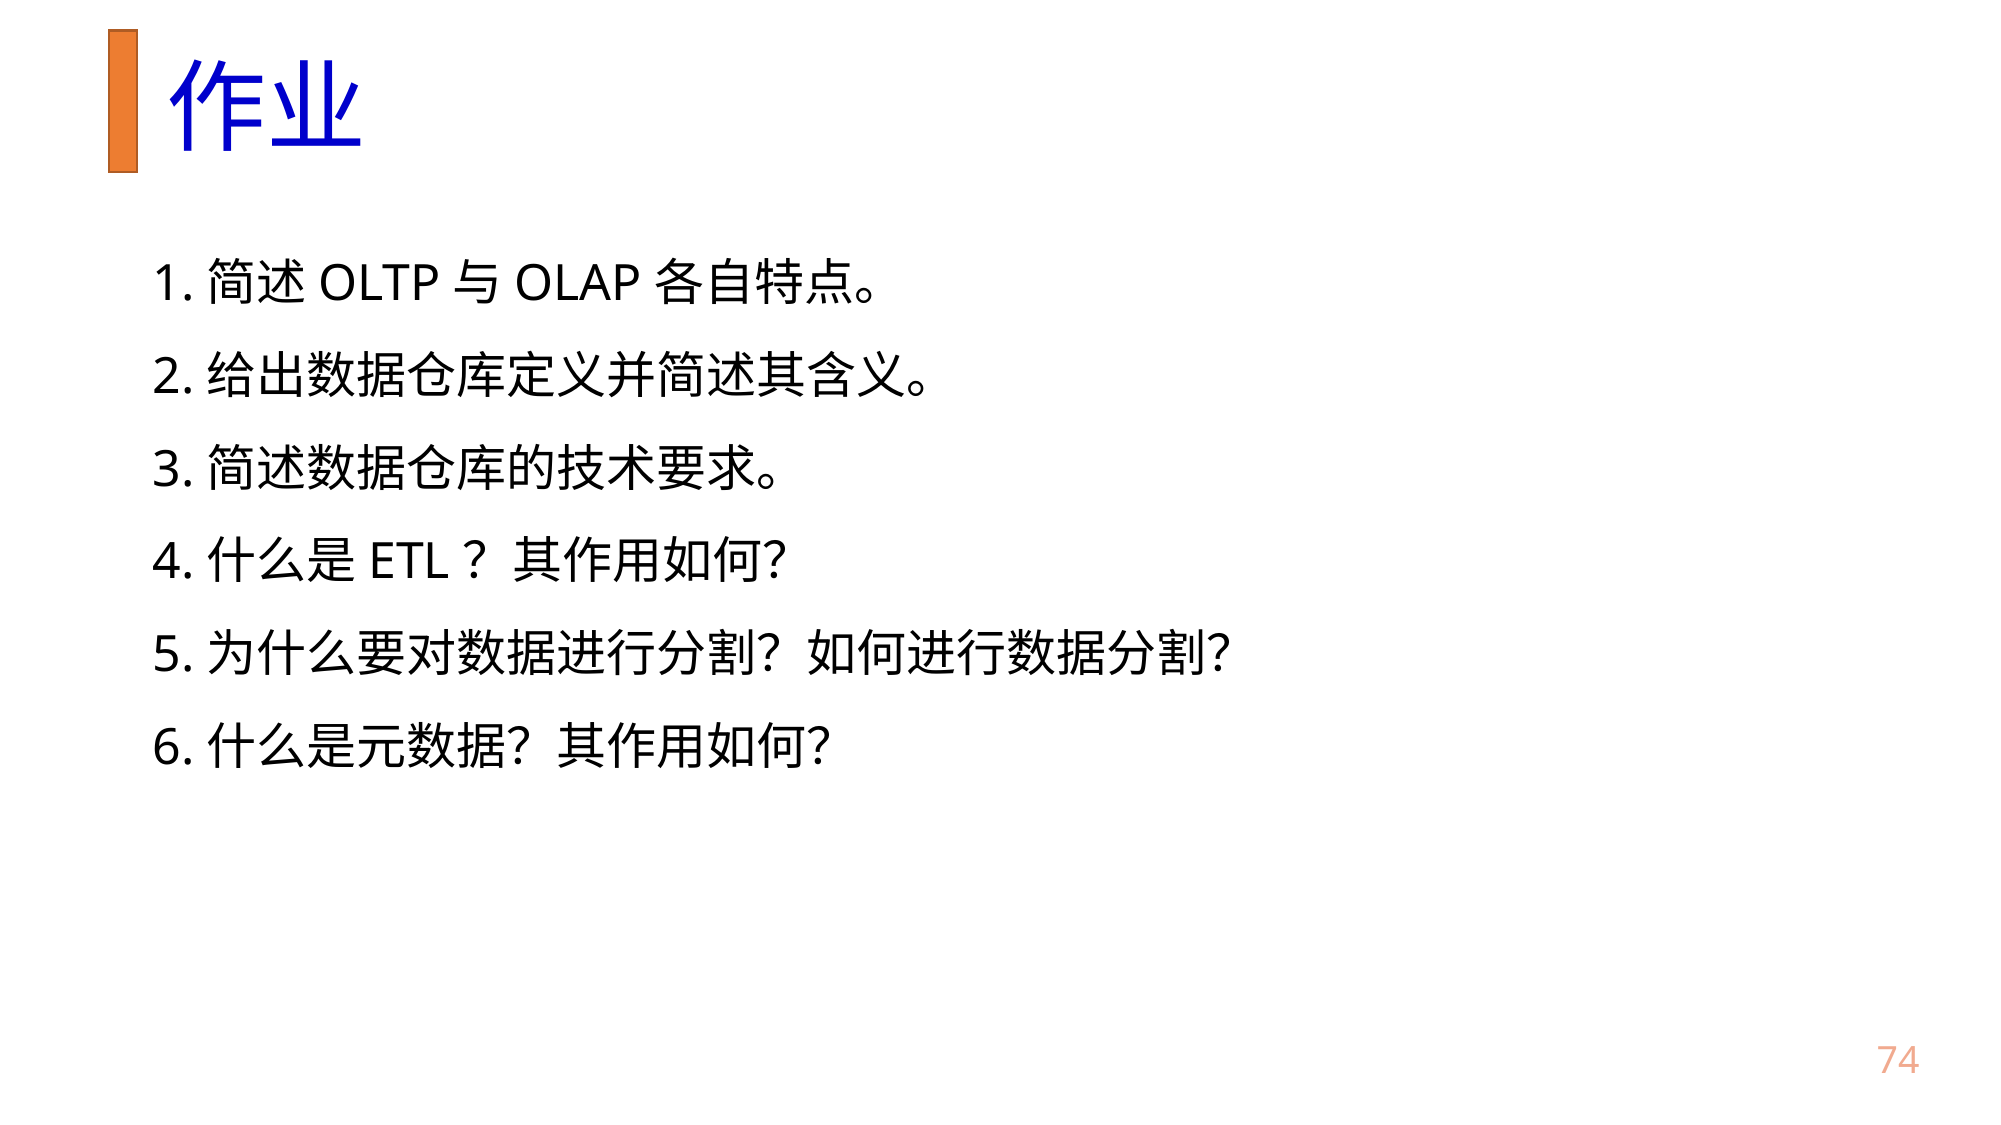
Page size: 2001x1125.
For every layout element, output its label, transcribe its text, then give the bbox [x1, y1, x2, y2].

title 作业 [151, 31, 1863, 192]
slide_number 73 [1484, 1031, 1935, 1092]
list 1.简述OLTP与OLAP各自特点。 2.给出数据仓库定义并简述其含义。 3.简述数据仓库的技术要求。 4.什么是ETL？其作用如何？ 5.为什么要对数据进行分割？如何进行数据分割？ 6.什么是元数据？其作用如何？ [137, 230, 1863, 1014]
